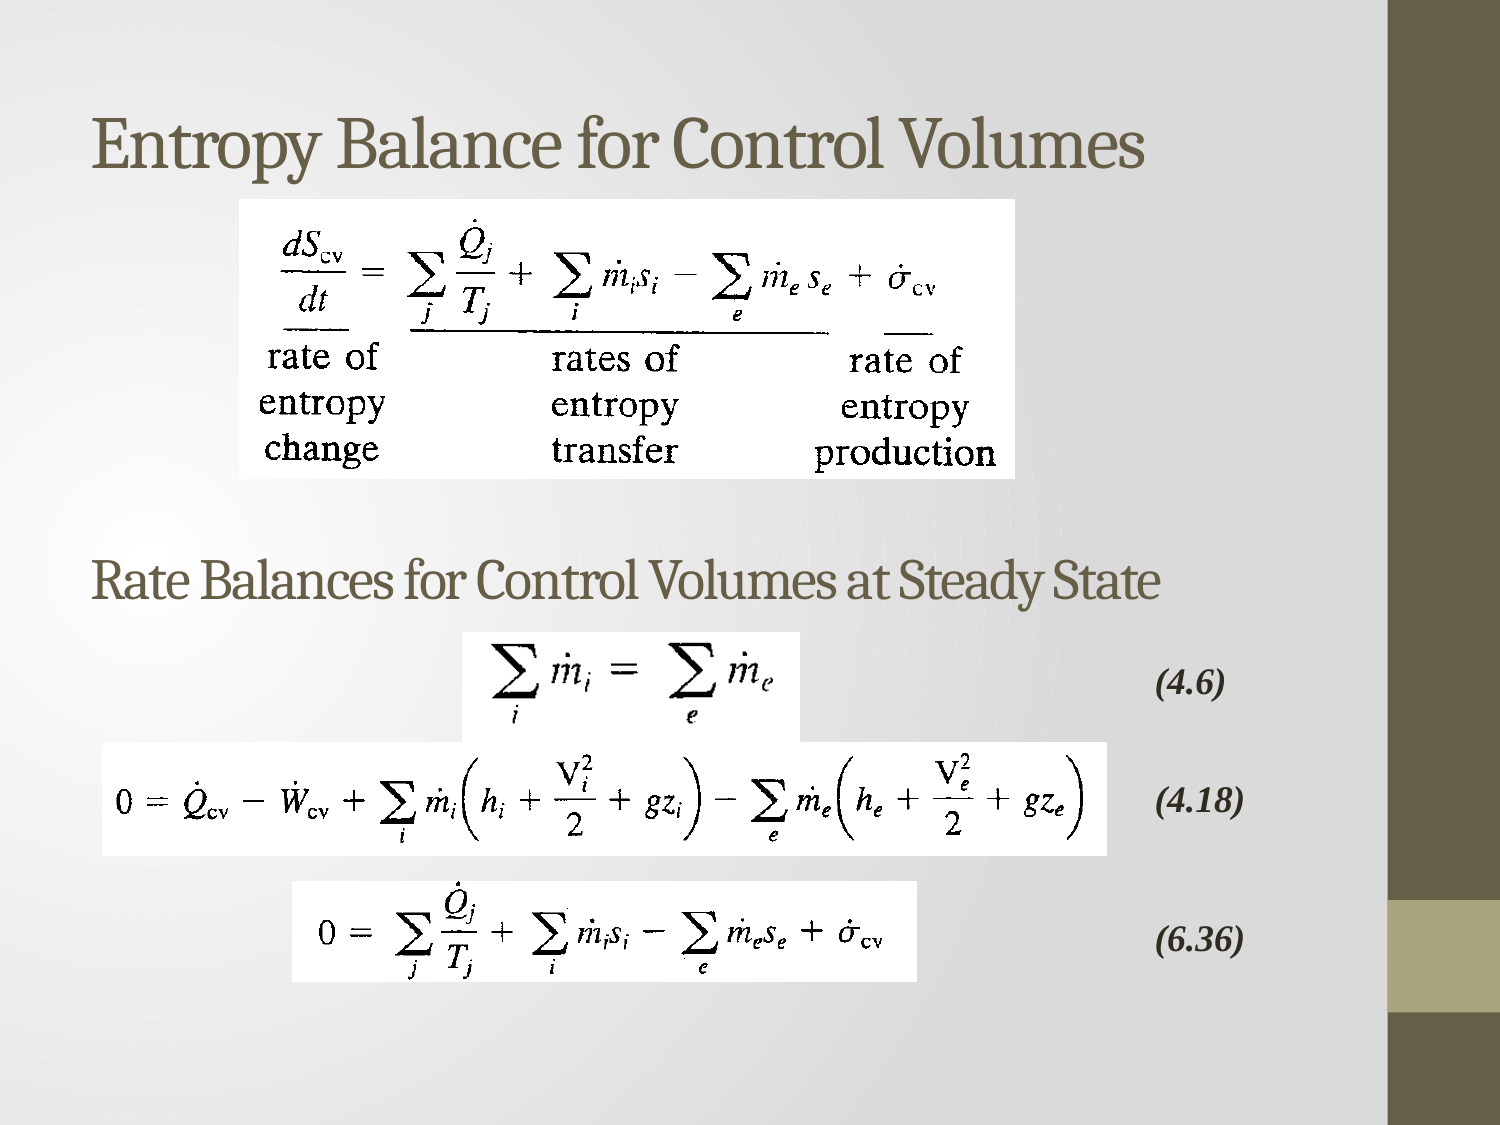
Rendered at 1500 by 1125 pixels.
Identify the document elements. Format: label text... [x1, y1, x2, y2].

text_box (4.6) [1139, 649, 1265, 713]
title Entropy Balance for Control Volumes [75, 45, 1325, 233]
text_box Rate Balances for Control Volumes at Steady State [75, 482, 1325, 670]
picture [101, 631, 1108, 856]
text_box (4.18) [1139, 767, 1265, 830]
picture [239, 199, 1016, 480]
text_box (6.36) [1139, 906, 1265, 969]
picture [292, 880, 917, 982]
